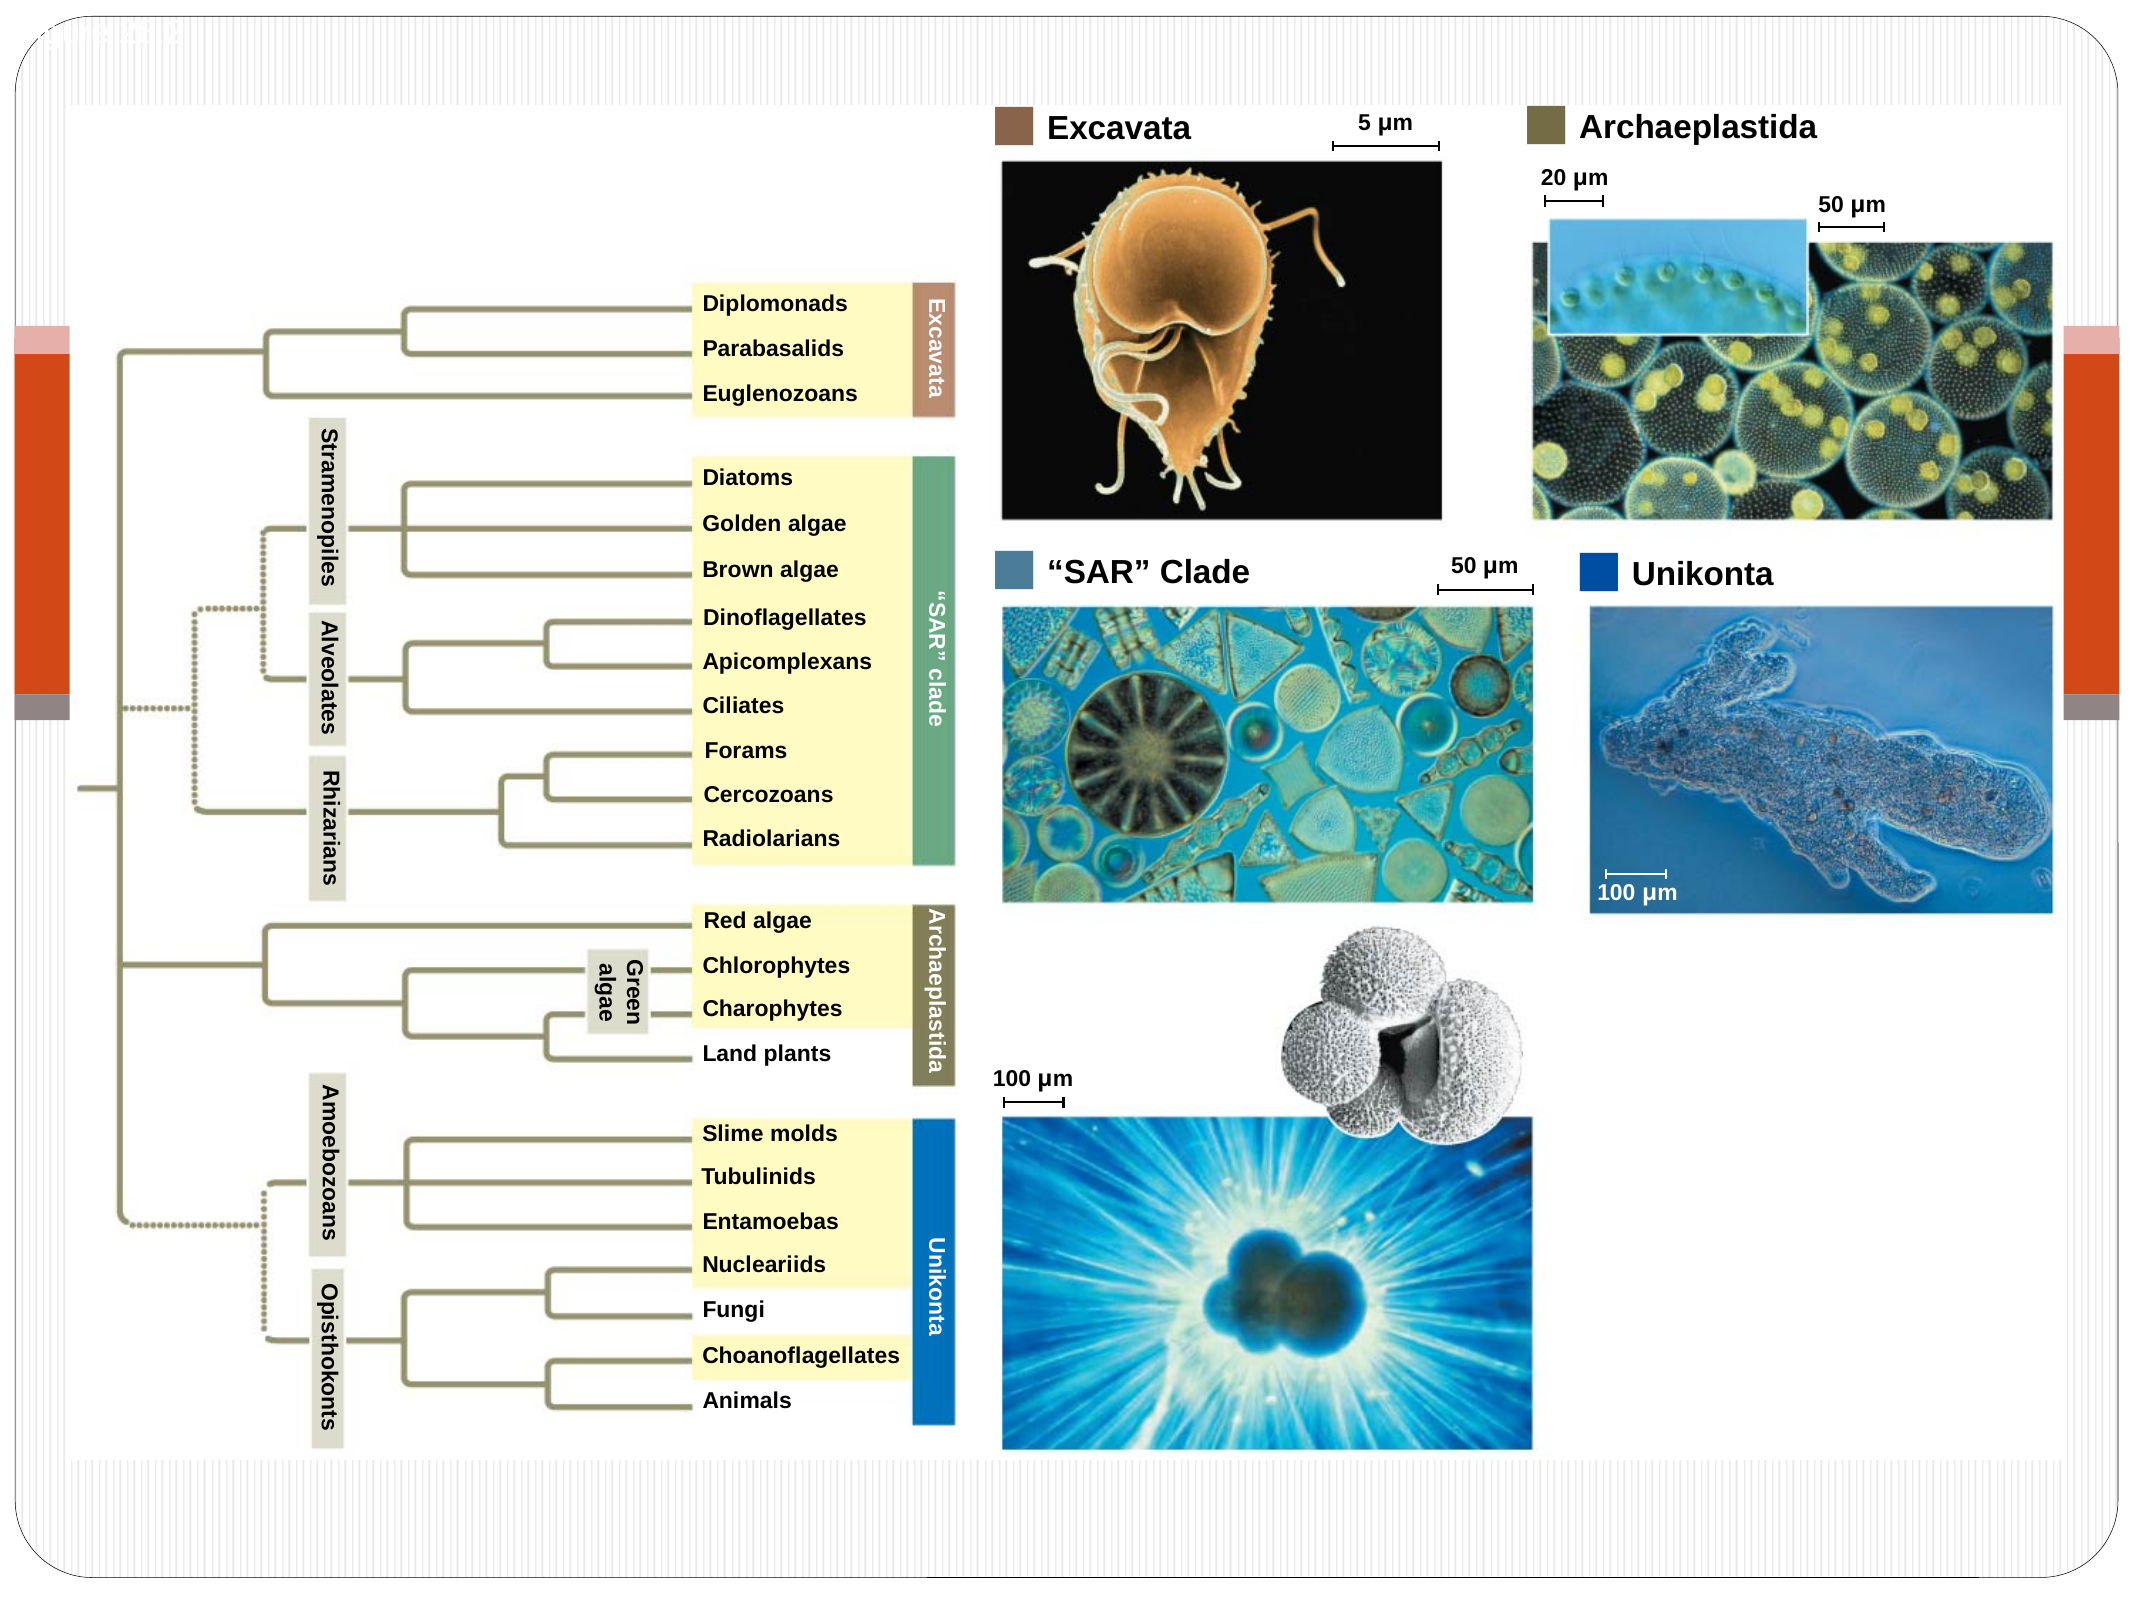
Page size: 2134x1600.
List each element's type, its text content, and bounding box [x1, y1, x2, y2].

text_box ■ Archaeplastida [1522, 95, 1818, 105]
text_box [1605, 868, 1667, 880]
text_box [1818, 221, 1885, 233]
title Figure 28.2 [4, 0, 1324, 72]
text_box ■ Excavata [990, 96, 1192, 105]
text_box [1003, 1096, 1064, 1108]
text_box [1544, 194, 1604, 208]
picture [16, 17, 2117, 1577]
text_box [1437, 584, 1533, 596]
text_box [1332, 140, 1440, 152]
